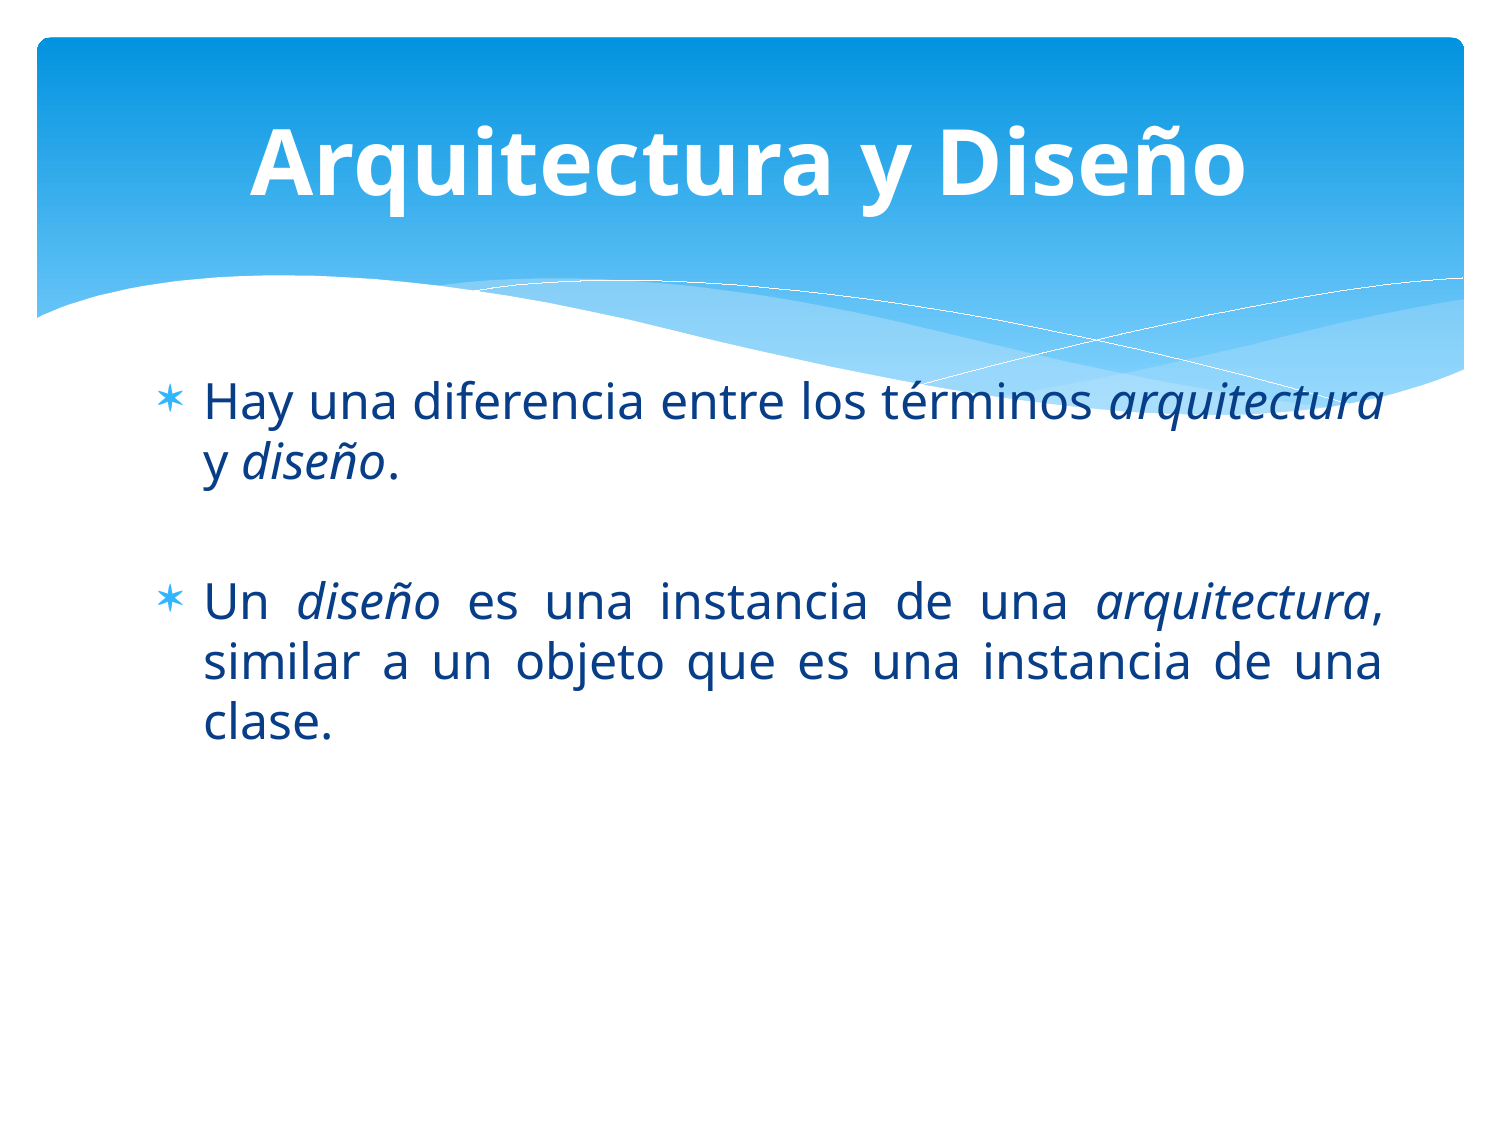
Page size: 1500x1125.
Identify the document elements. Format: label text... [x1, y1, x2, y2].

title Arquitectura y Diseño [75, 55, 1425, 261]
list Hay una diferencia entre los términos arquitectura y diseño. Un diseño es una instancia de una arquitectura, similar a un objeto que es una instancia de una clase. [143, 361, 1400, 1005]
